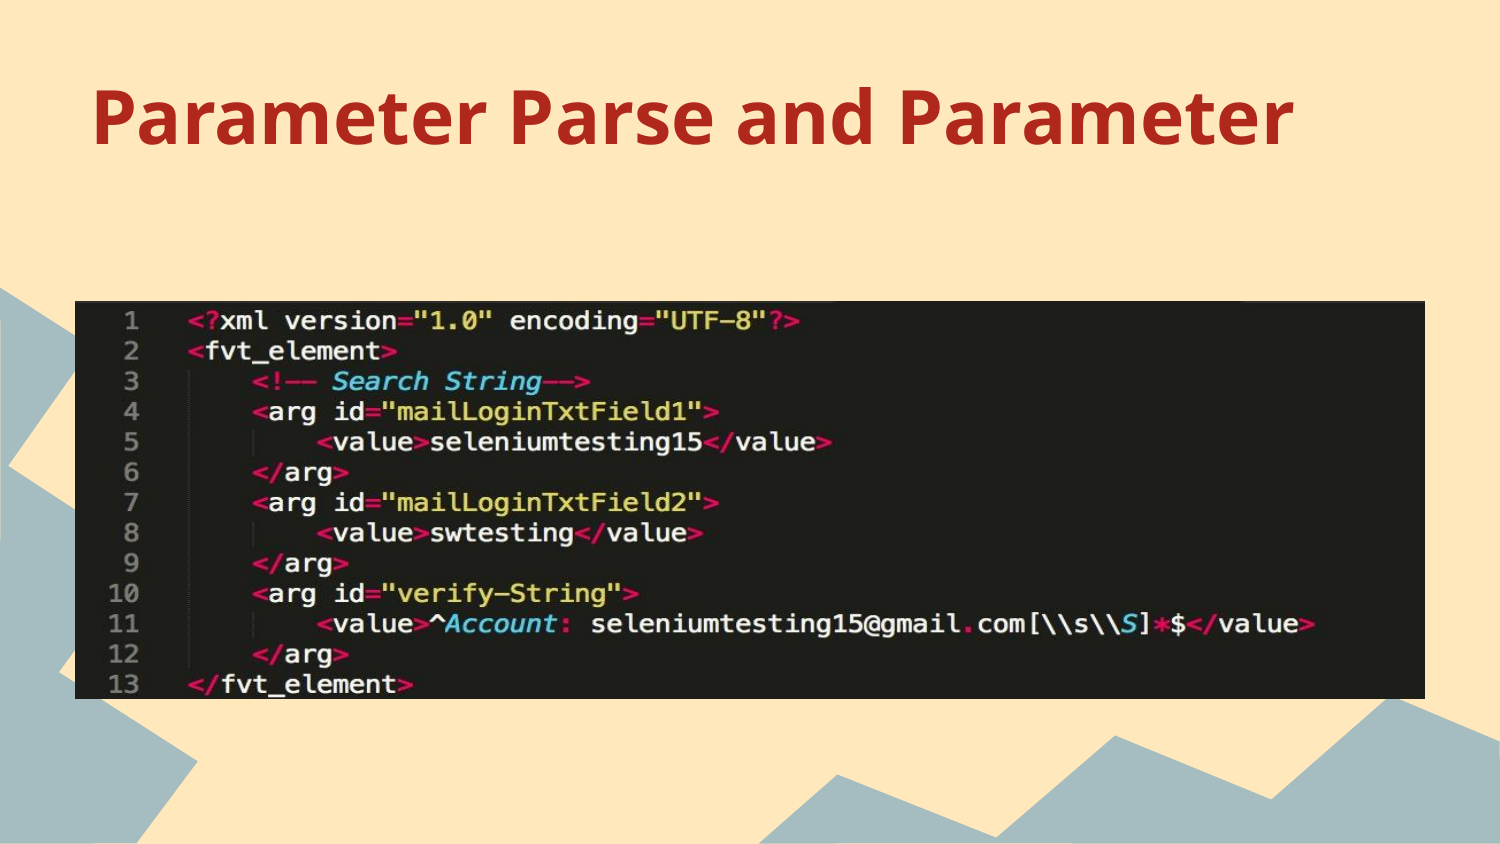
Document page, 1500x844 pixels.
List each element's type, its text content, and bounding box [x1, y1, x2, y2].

picture [74, 301, 1426, 699]
title Parameter Parse and Parameter [75, 33, 1425, 175]
